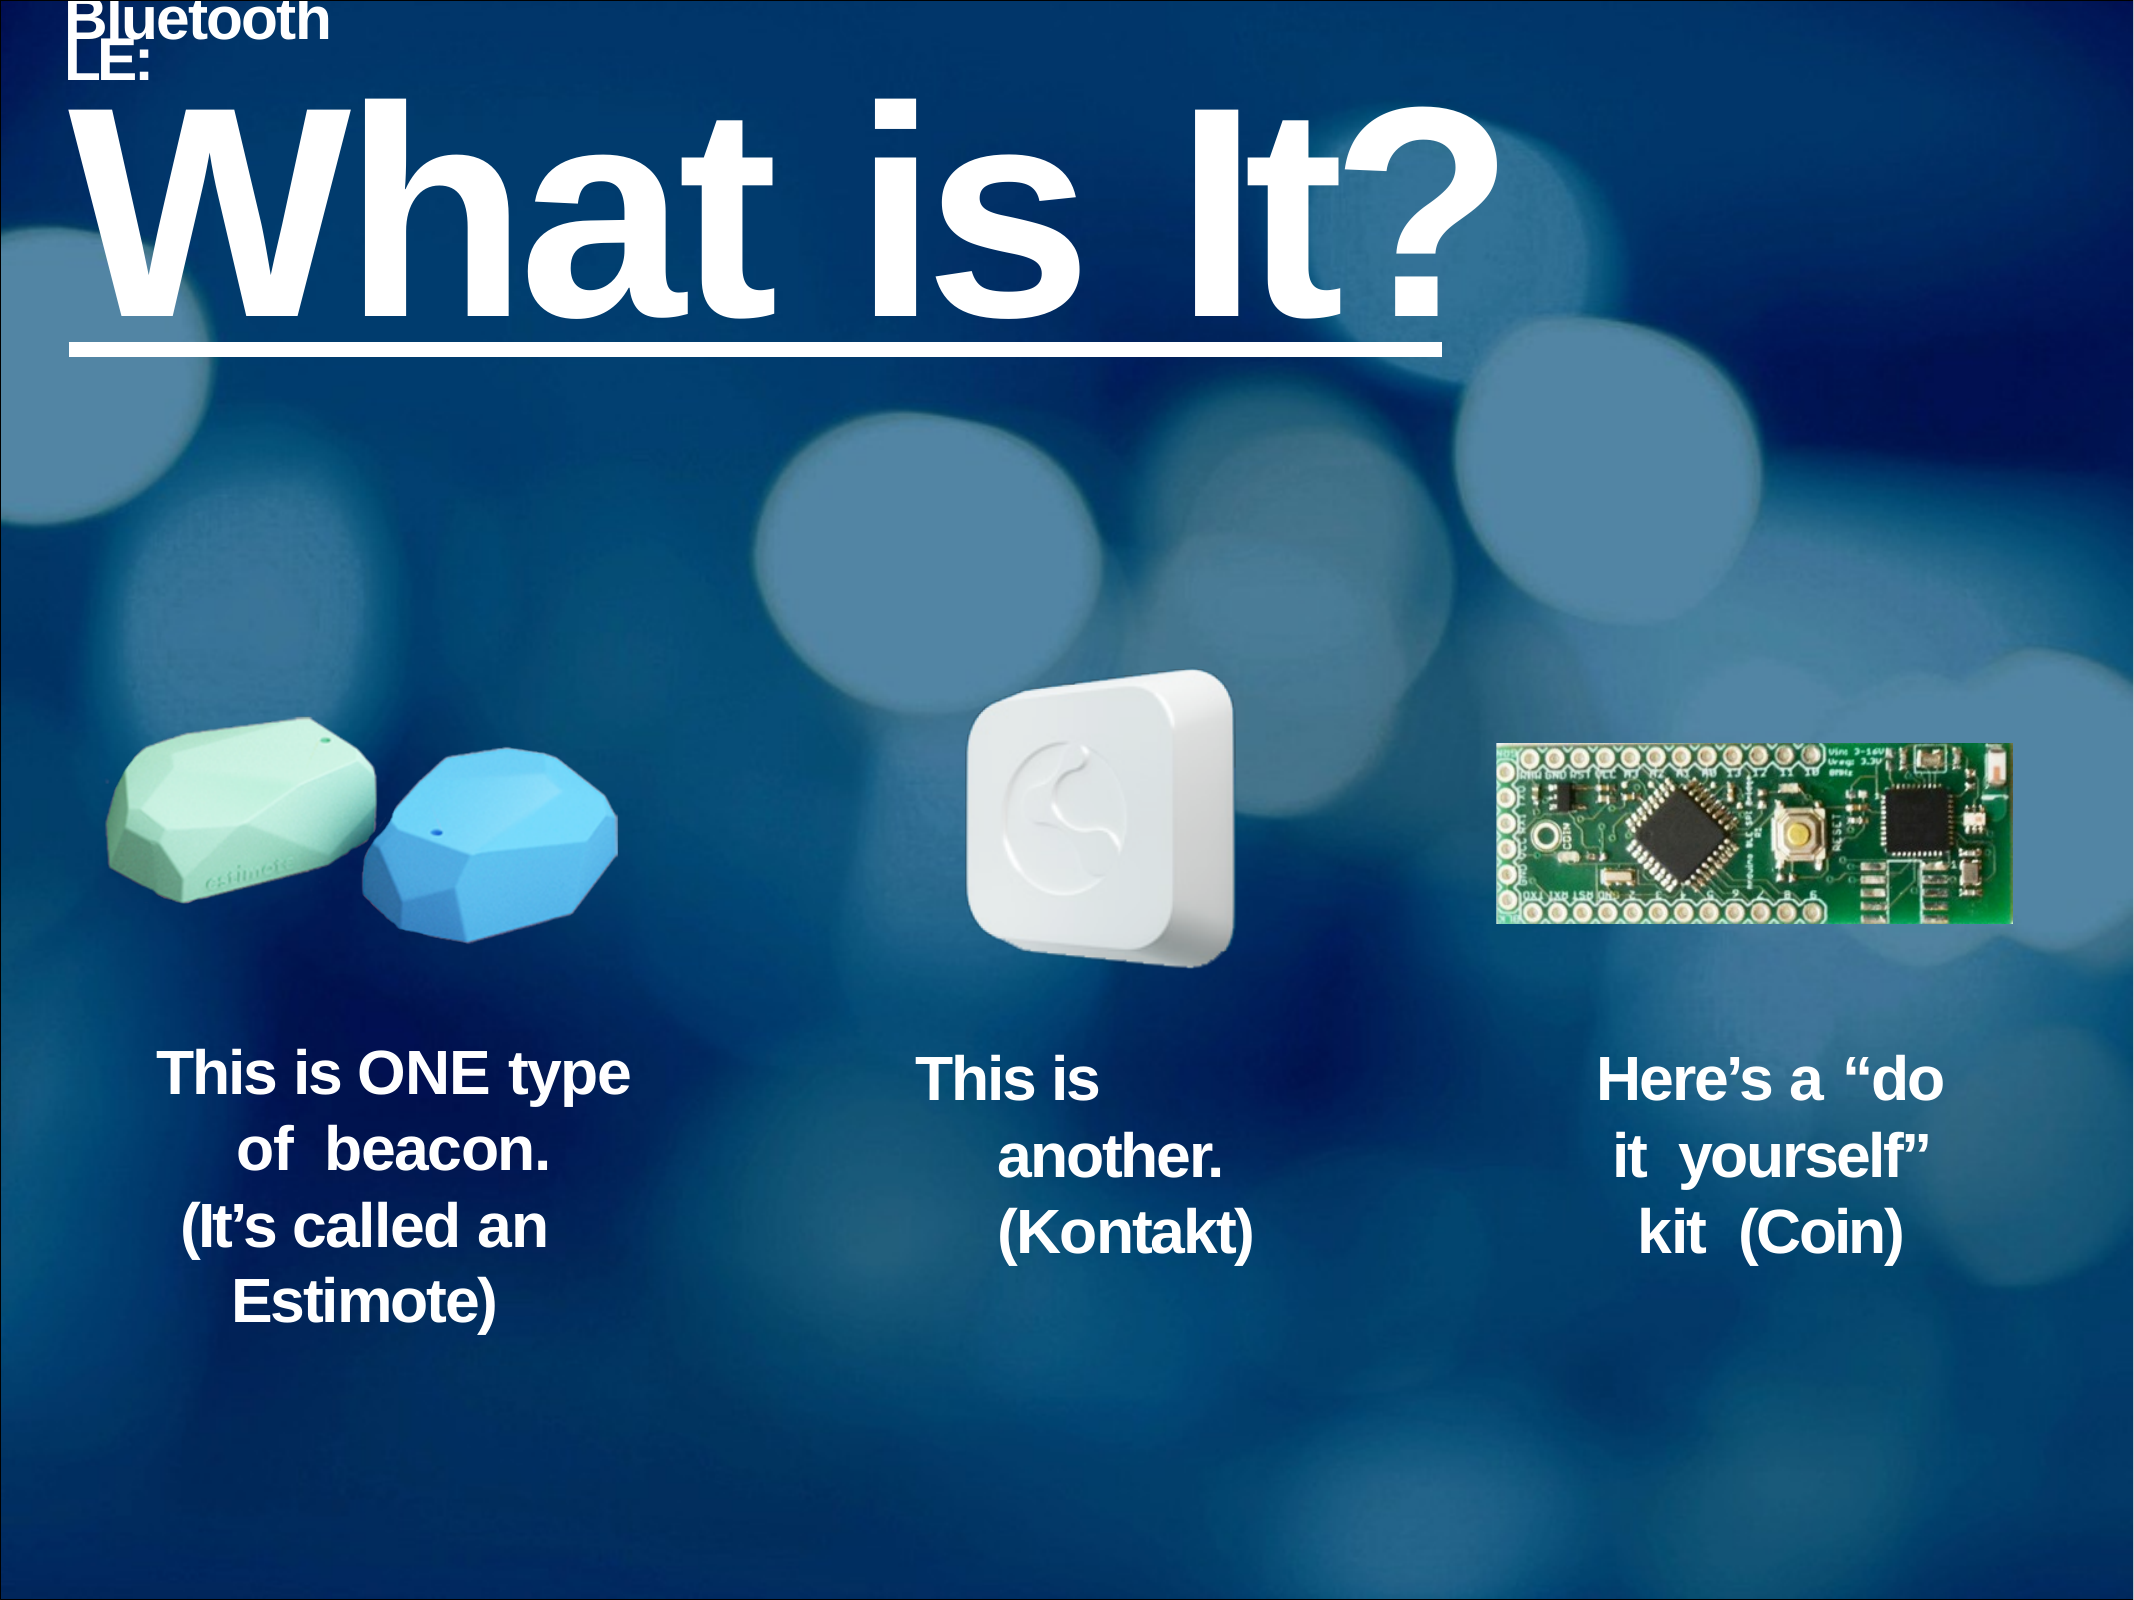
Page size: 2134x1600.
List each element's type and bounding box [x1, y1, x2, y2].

text_box [0, 0, 2134, 1600]
